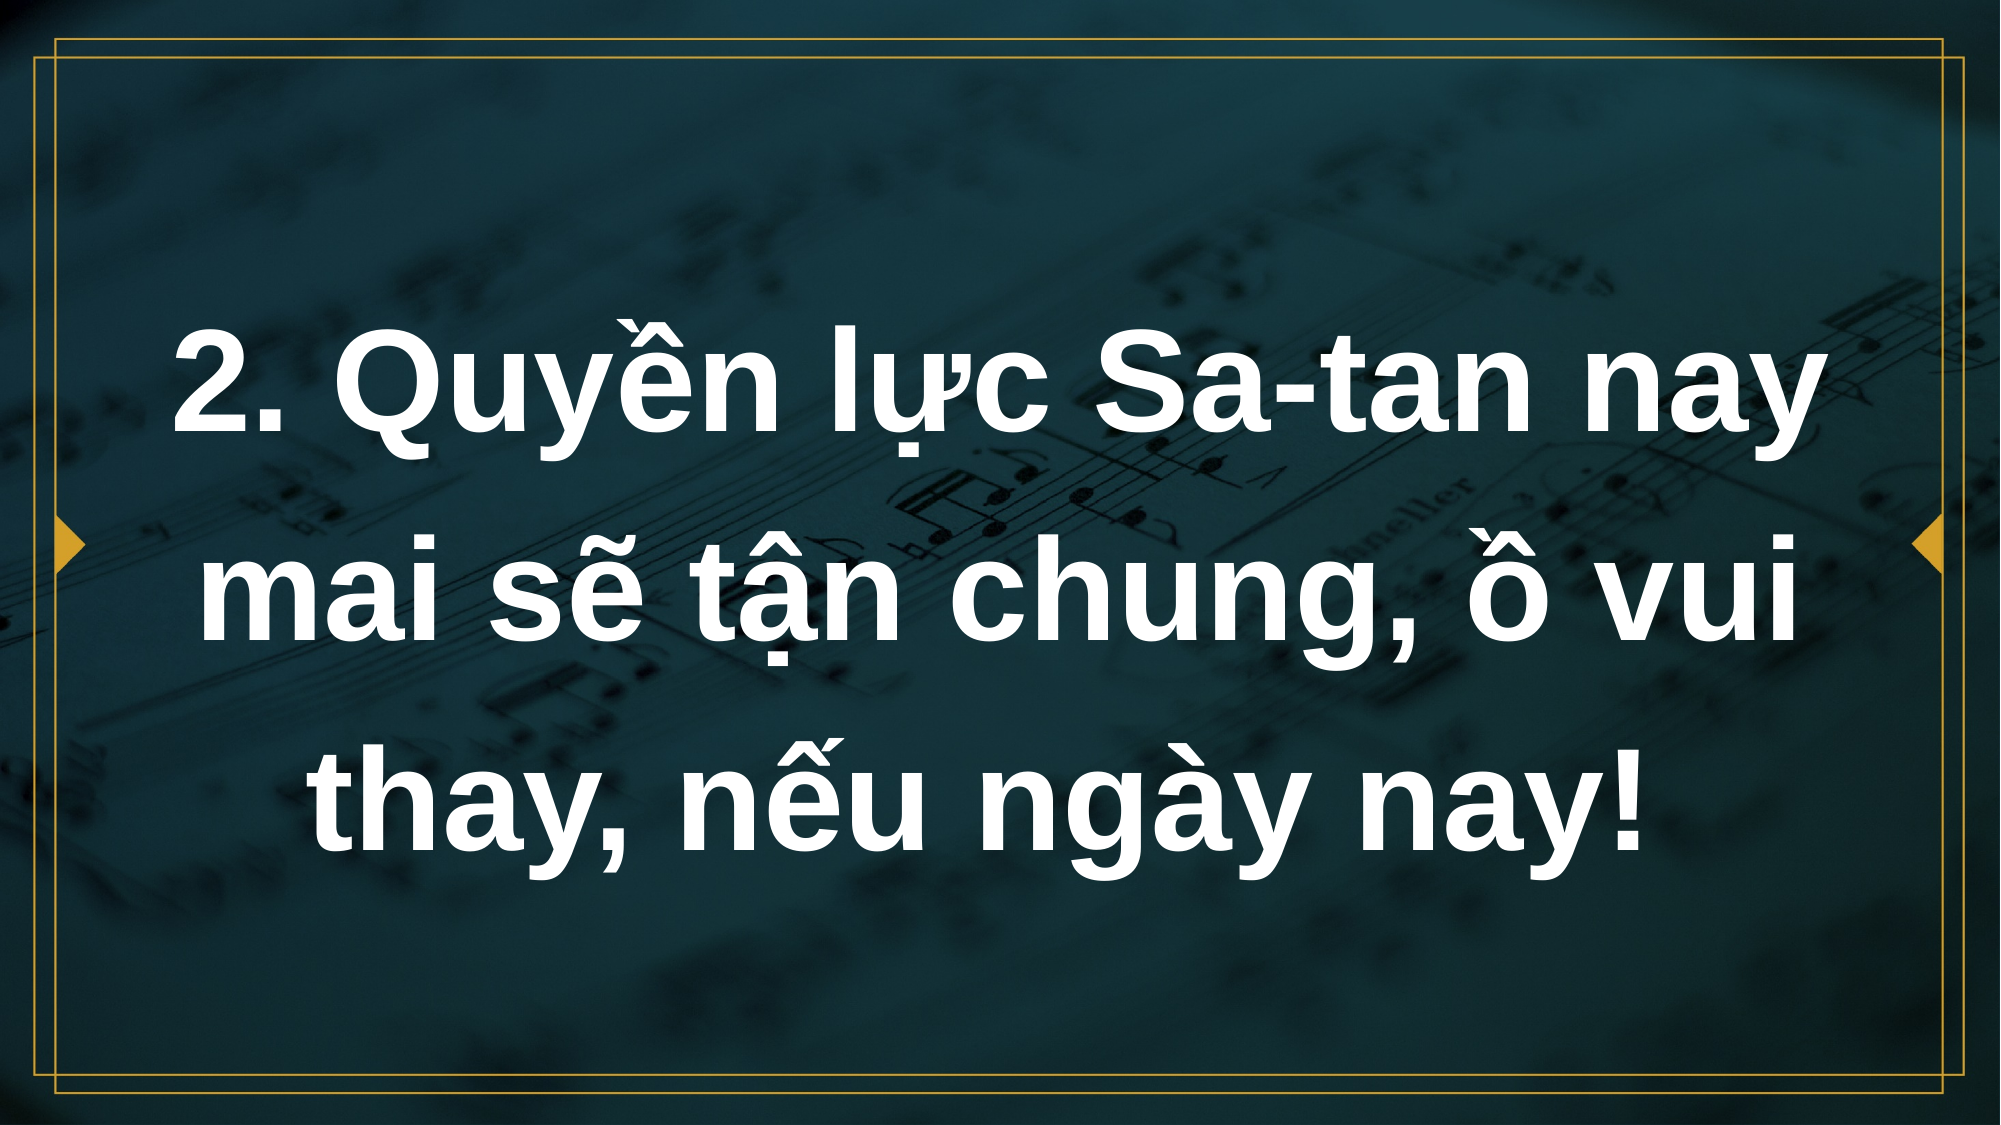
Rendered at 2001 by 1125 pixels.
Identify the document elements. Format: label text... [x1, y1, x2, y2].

picture [0, 0, 2000, 1125]
title 2. Quyền lực Sa-tan nay mai sẽ tận chung, ồ vui thay, nếu ngày nay! [55, 53, 1945, 1077]
